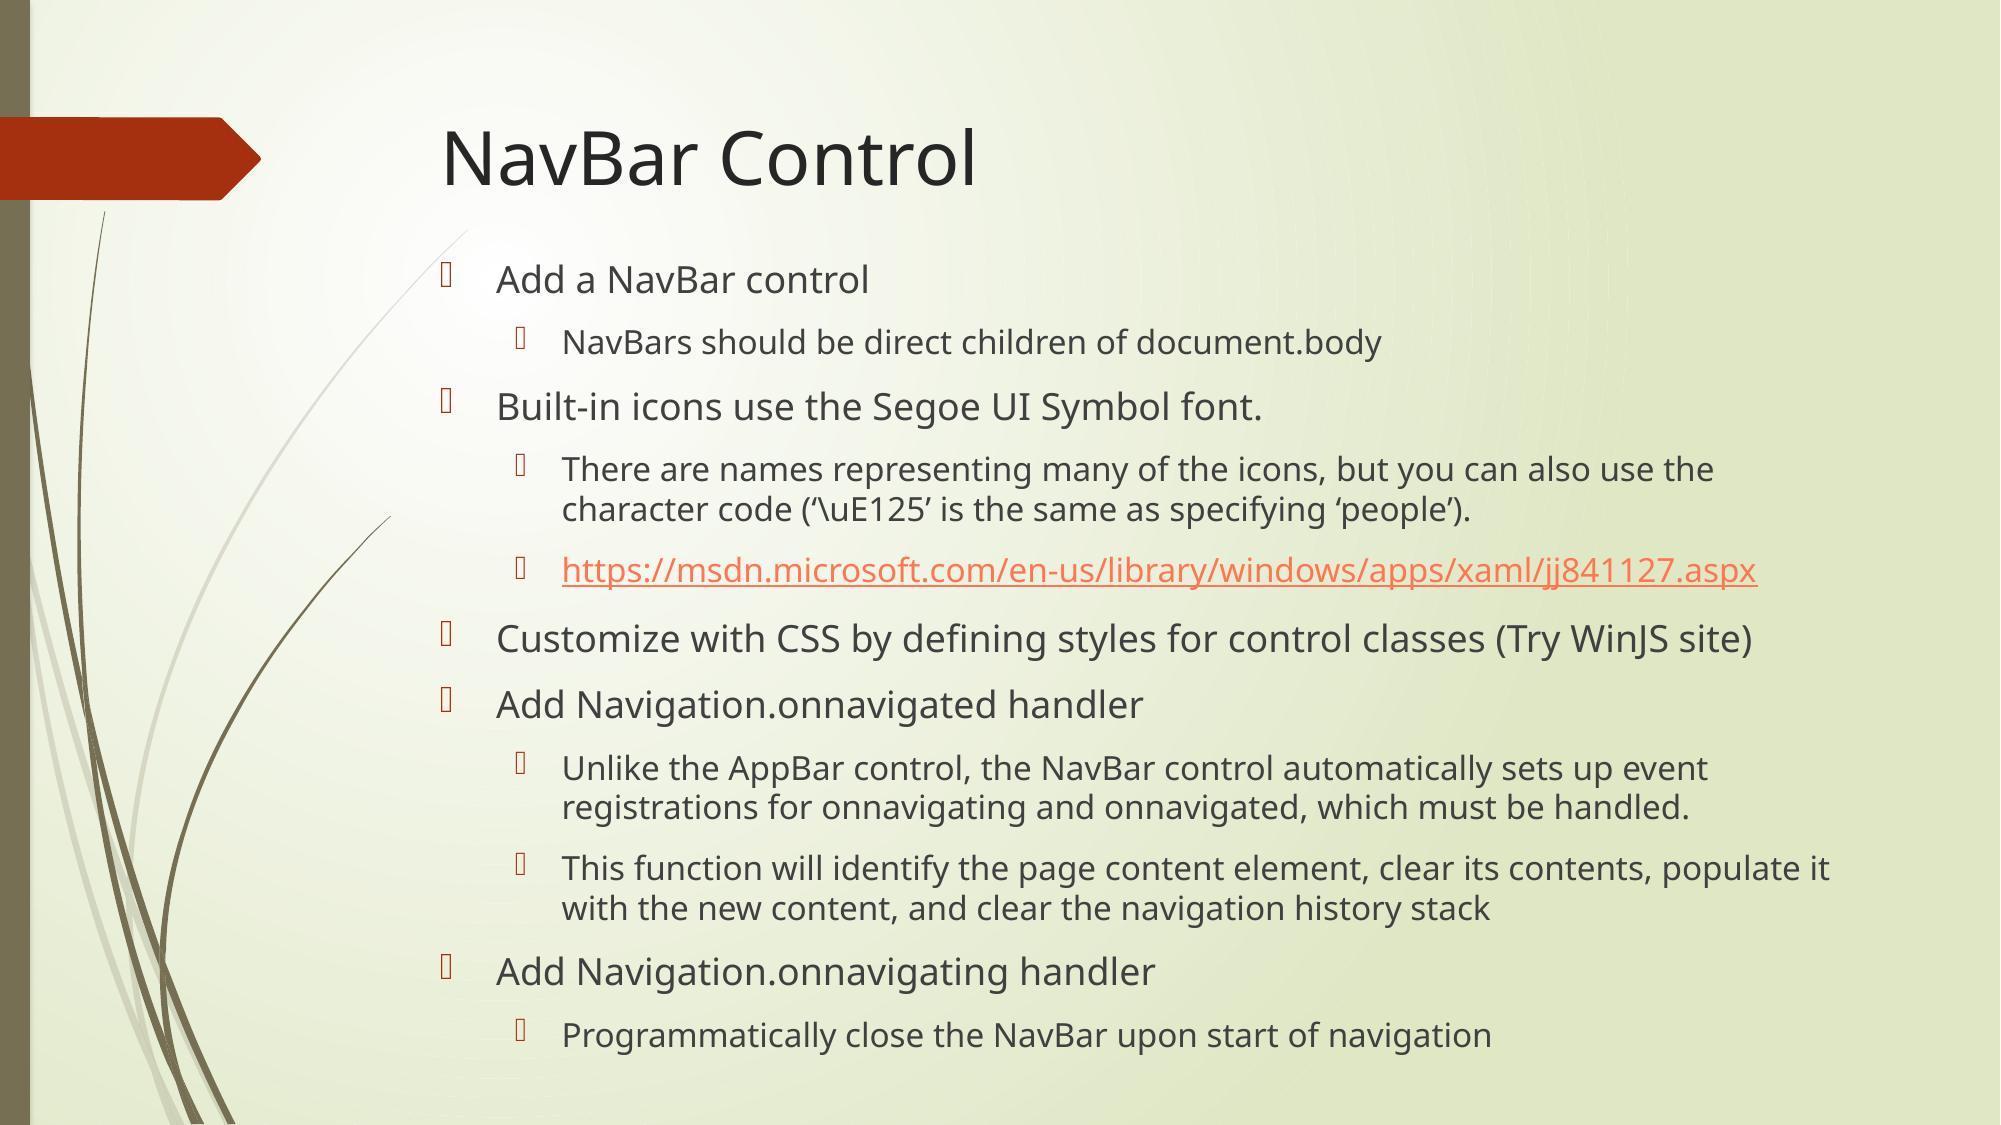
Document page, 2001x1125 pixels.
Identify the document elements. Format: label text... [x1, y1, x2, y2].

title NavBar Control [425, 102, 1888, 248]
list Add a NavBar control NavBars should be direct children of document.body Built-in icons use the Segoe UI Symbol font. There are names representing many of the icons, but you can also use the character code (‘\uE125’ is the same as specifying ‘people’). https://msdn.microsoft.com/en-us/library/windows/apps/xaml/jj841127.aspx Customize with CSS by defining styles for control classes (Try WinJS site) Add Navigation.onnavigated handler Unlike the AppBar control, the NavBar control automatically sets up event registrations for onnavigating and onnavigated, which must be handled. This function will identify the page content element, clear its contents, populate it with the new content, and clear the navigation history stack Add Navigation.onnavigating handler Programmatically close the NavBar upon start of navigation [424, 248, 1888, 1075]
